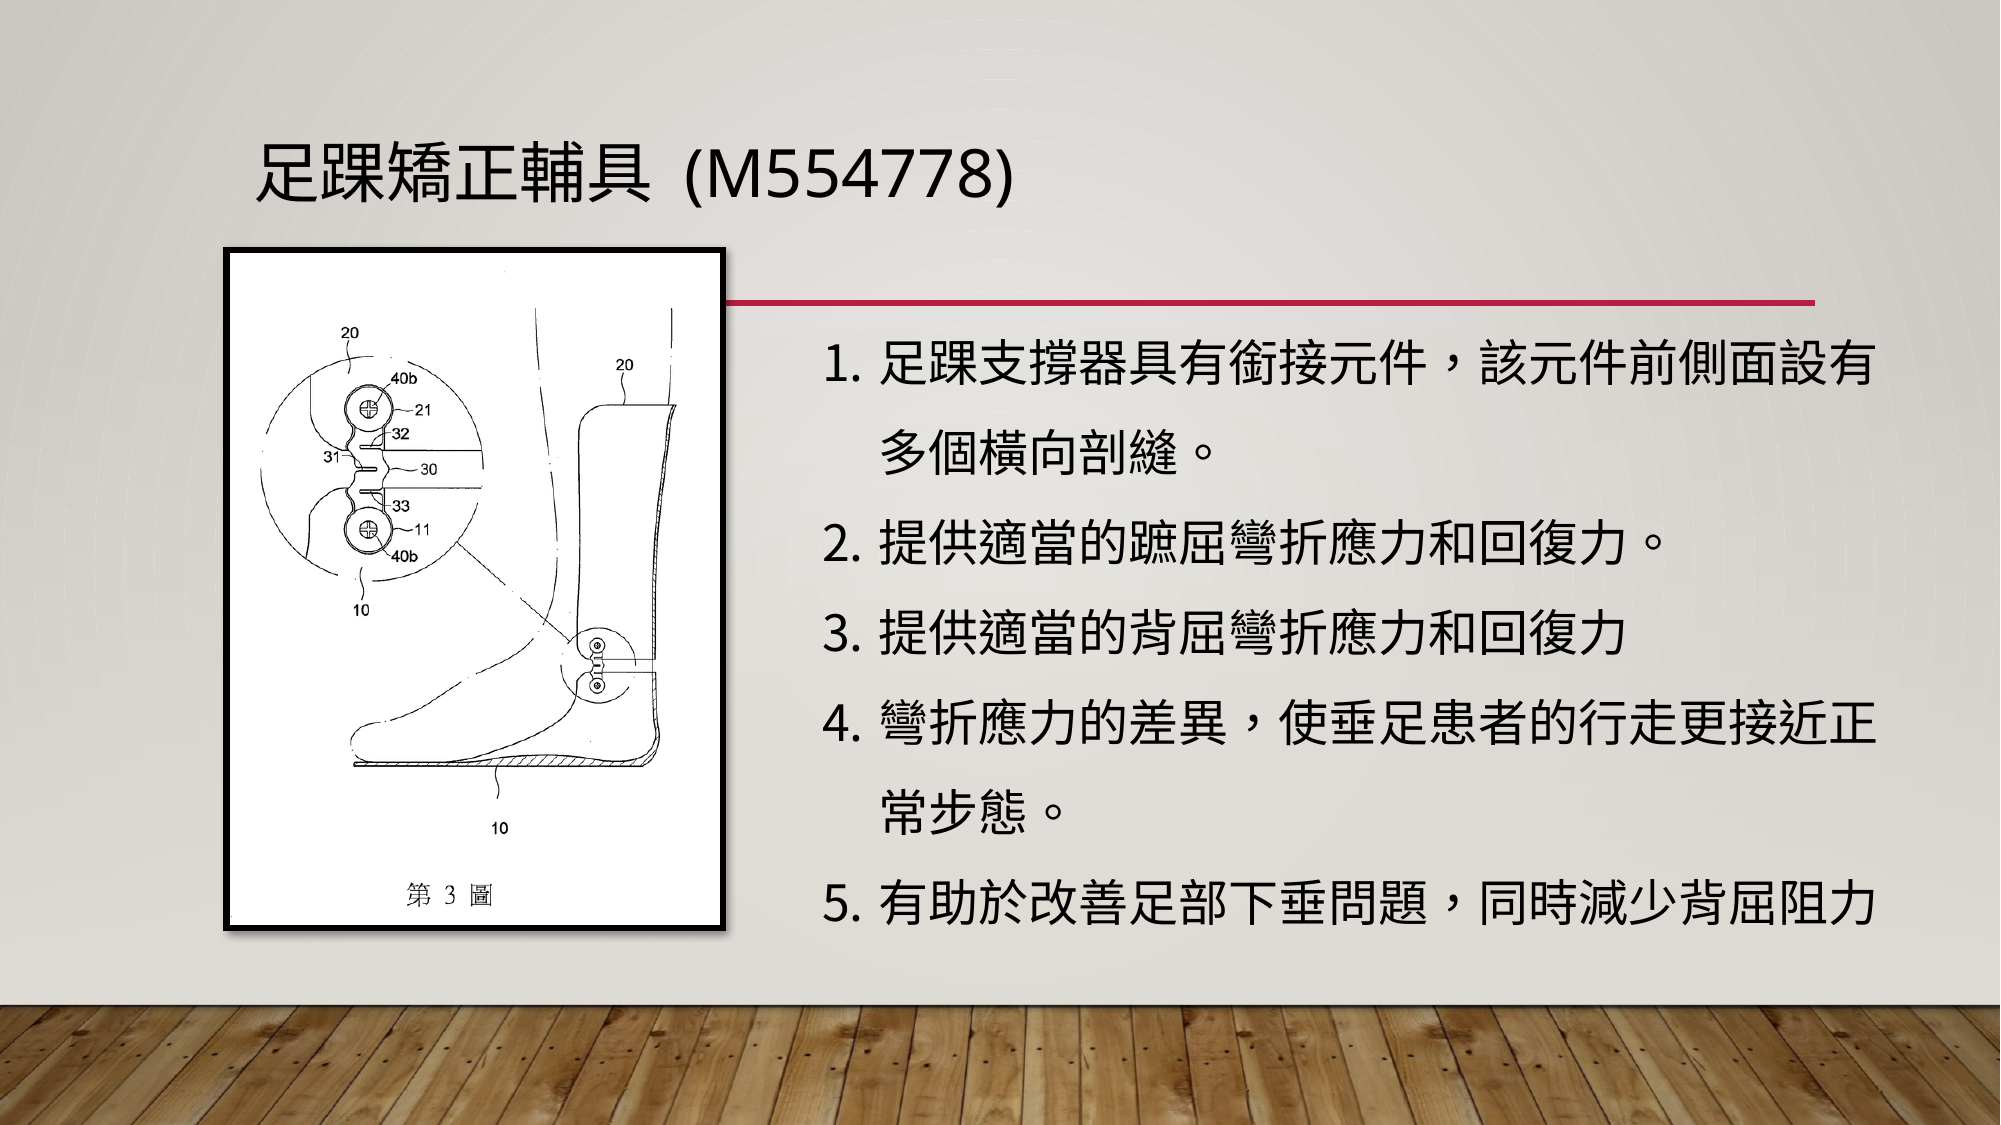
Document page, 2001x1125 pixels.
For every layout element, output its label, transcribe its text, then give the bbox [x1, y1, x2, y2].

title 足踝矯正輔具 (M554778) [238, 131, 1814, 305]
picture [0, 1005, 2000, 1125]
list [229, 252, 721, 926]
text_box 足踝支撐器具有銜接元件，該元件前側面設有多個橫向剖縫。 提供適當的蹠屈彎折應力和回復力。 提供適當的背屈彎折應力和回復力 彎折應力的差異，使垂足患者的行走更接近正常步態。 有助於改善足部下垂問題，同時減少背屈阻力 [807, 294, 1901, 940]
